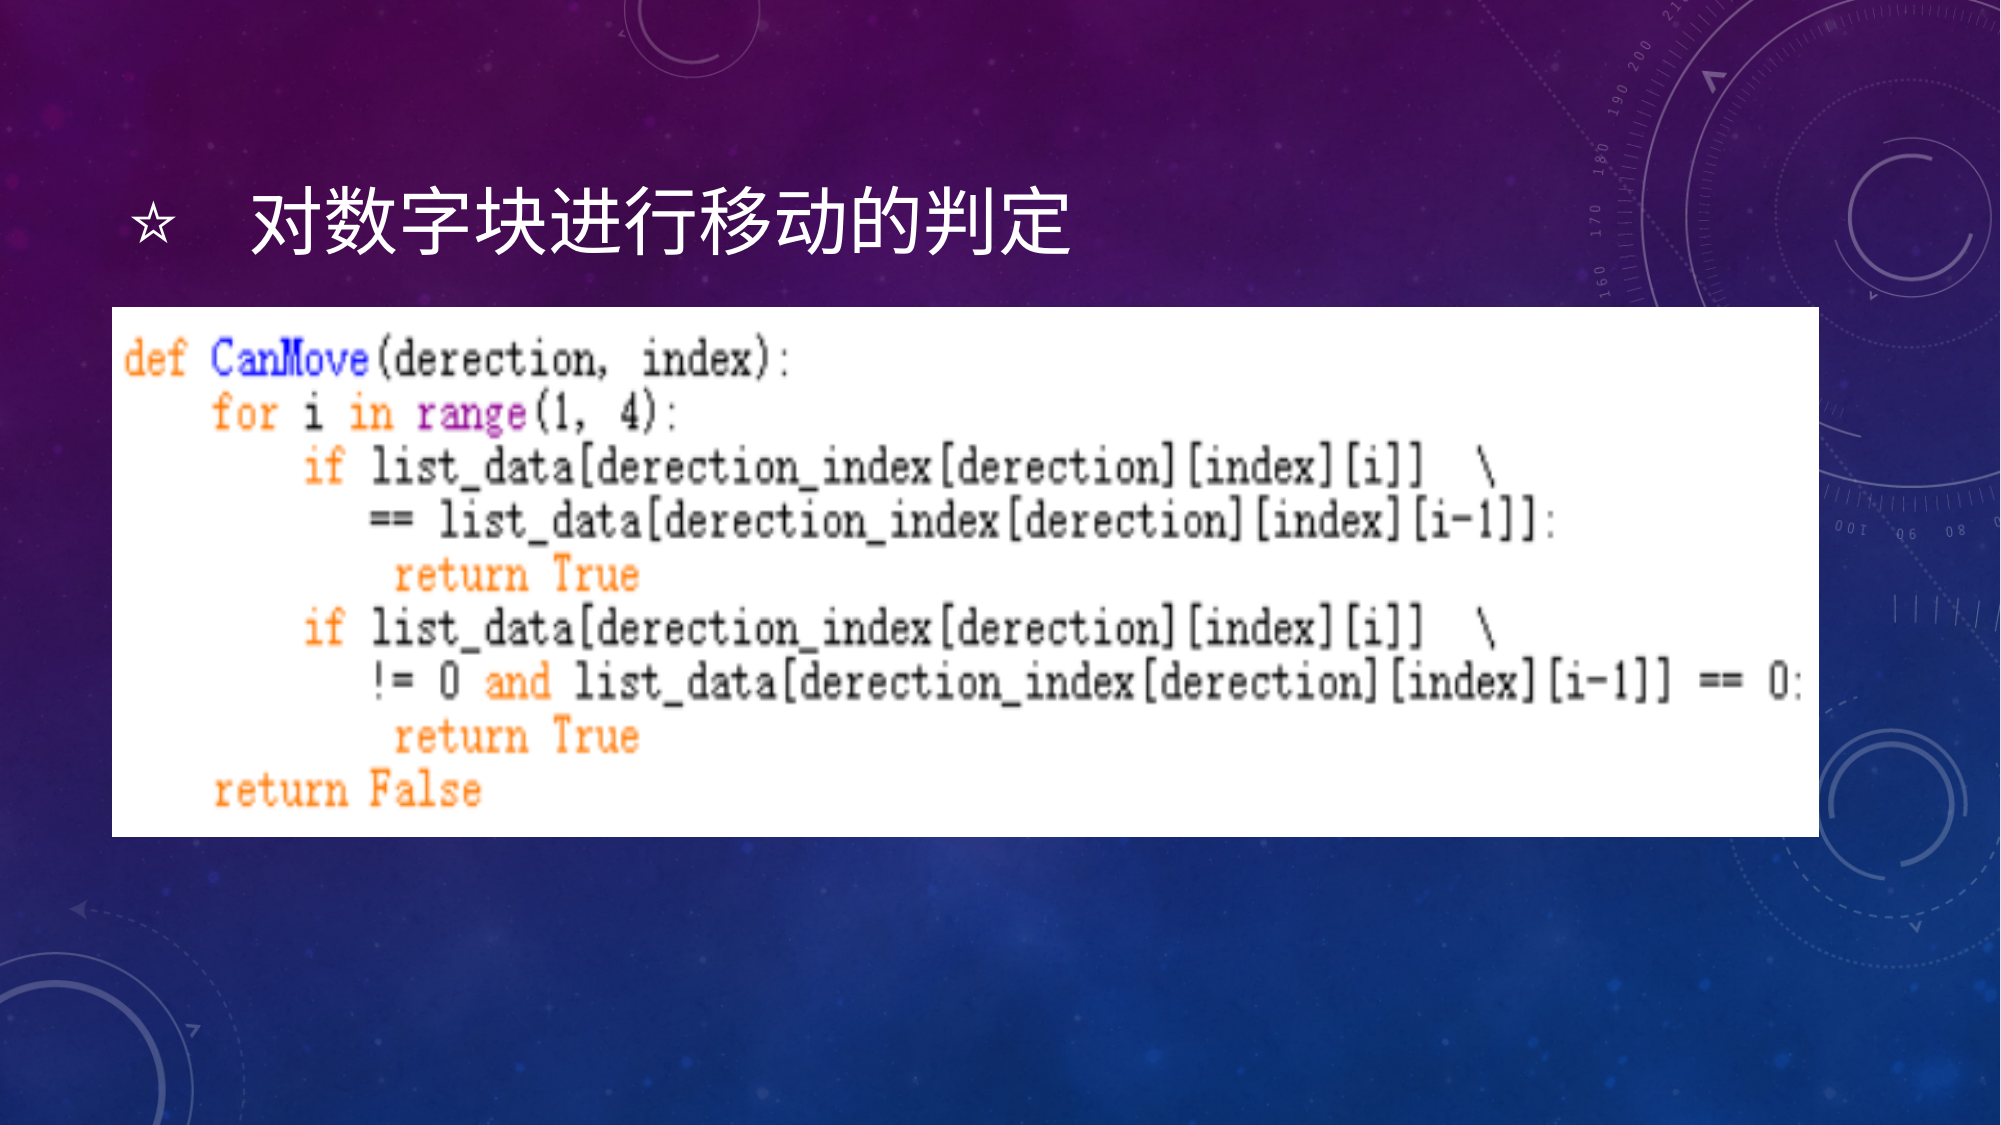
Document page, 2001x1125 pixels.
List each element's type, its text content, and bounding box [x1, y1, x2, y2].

title ⭐ 对数字块进行移动的判定 [112, 99, 1775, 307]
picture [0, 0, 2001, 1125]
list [112, 307, 1819, 838]
